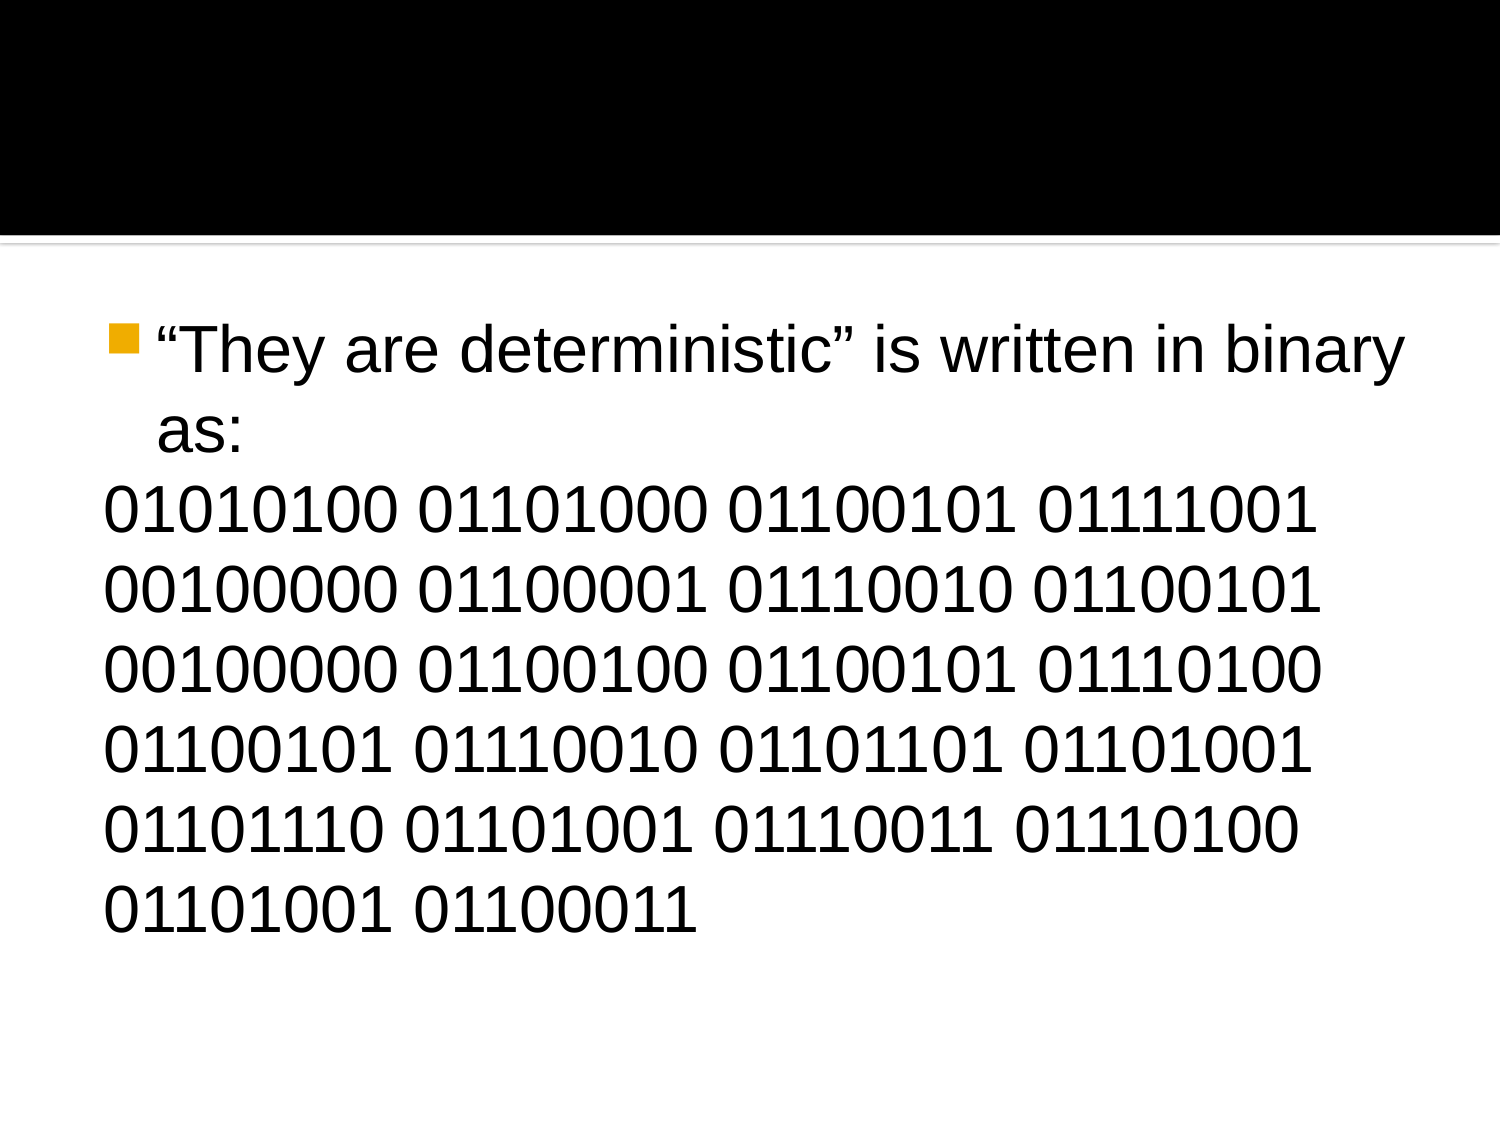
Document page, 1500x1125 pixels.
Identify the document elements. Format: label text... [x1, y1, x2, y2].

list “They are deterministic” is written in binary as: 01010100 01101000 01100101 01111001 00100000 01100001 01110010 01100101 00100000 01100100 01100101 01110100 01100101 01110010 01101101 01101001 01101110 01101001 01110011 01110100 01101001 01100011 [75, 291, 1425, 1050]
